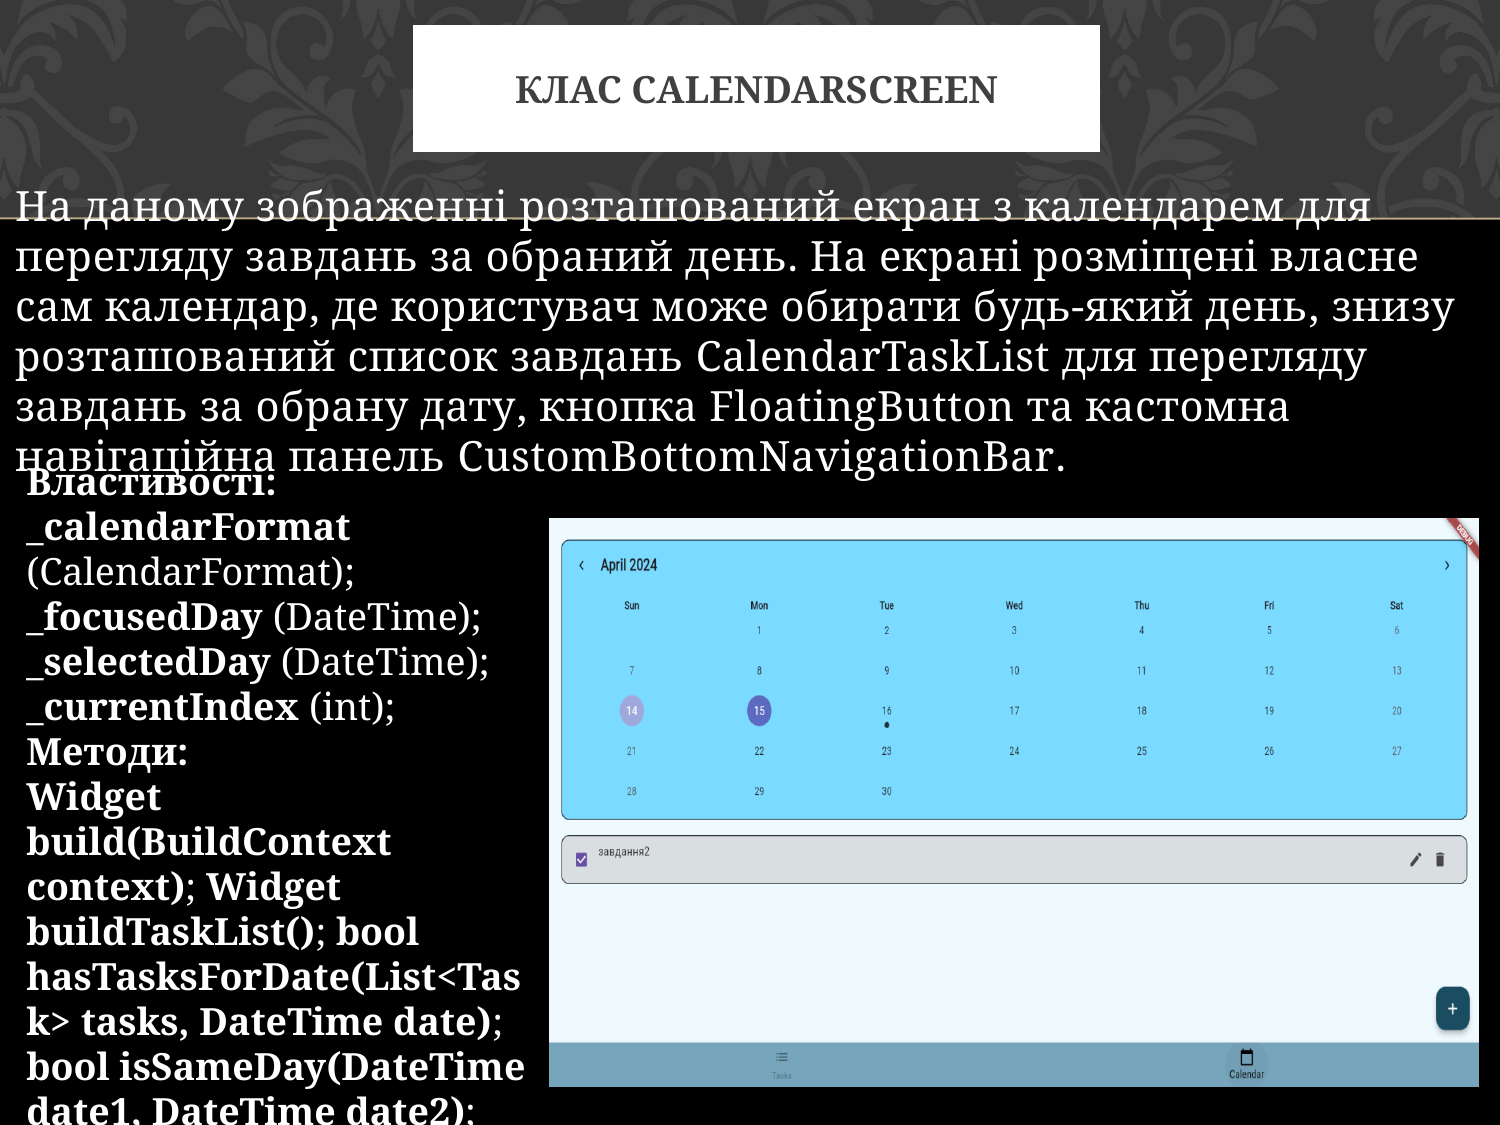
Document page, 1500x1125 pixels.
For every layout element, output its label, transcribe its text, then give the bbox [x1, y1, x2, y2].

text_box Властивості: _calendarFormat (CalendarFormat); _focusedDay (DateTime); _selectedDay (DateTime); _currentIndex (int); Методи: Widget build(BuildContext context); Widget buildTaskList(); bool hasTasksForDate(List<Task> tasks, DateTime date); bool isSameDay(DateTime date1, DateTime date2); [11, 450, 550, 1125]
picture [548, 517, 1479, 1087]
title Клас calendarscreen [413, 25, 1100, 152]
list На даному зображенні розташований екран з календарем для перегляду завдань за обраний день. На екрані розміщені власне сам календар, де користувач може обирати будь-який день, знизу розташований список завдань CalendarTaskList для перегляду завдань за обрану дату, кнопка FloatingButton та кастомна навігаційна панель CustomBottomNavigationBar. [0, 172, 1479, 842]
